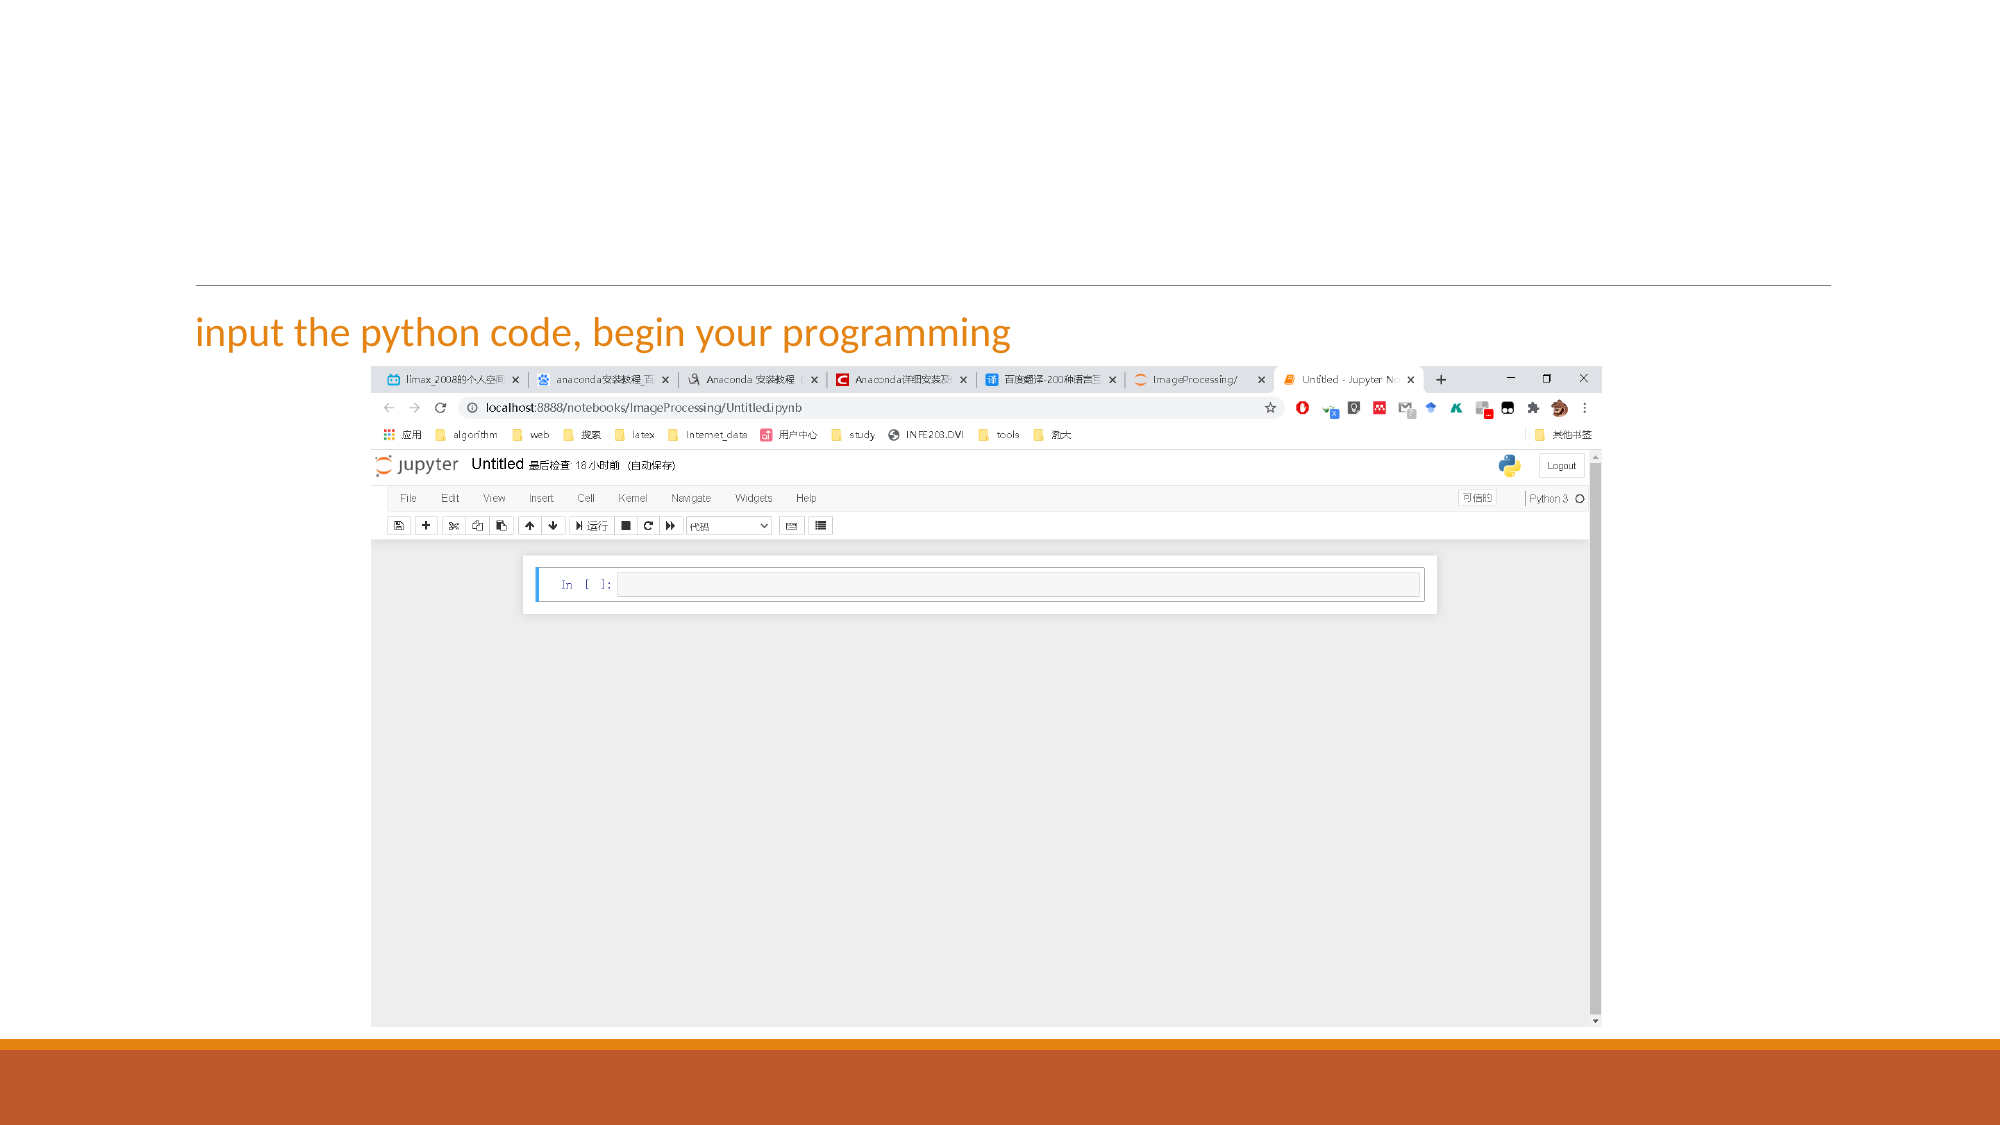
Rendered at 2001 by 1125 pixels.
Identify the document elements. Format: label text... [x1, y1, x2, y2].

list input the python code, begin your programming [180, 302, 1830, 963]
picture [371, 365, 1602, 1027]
